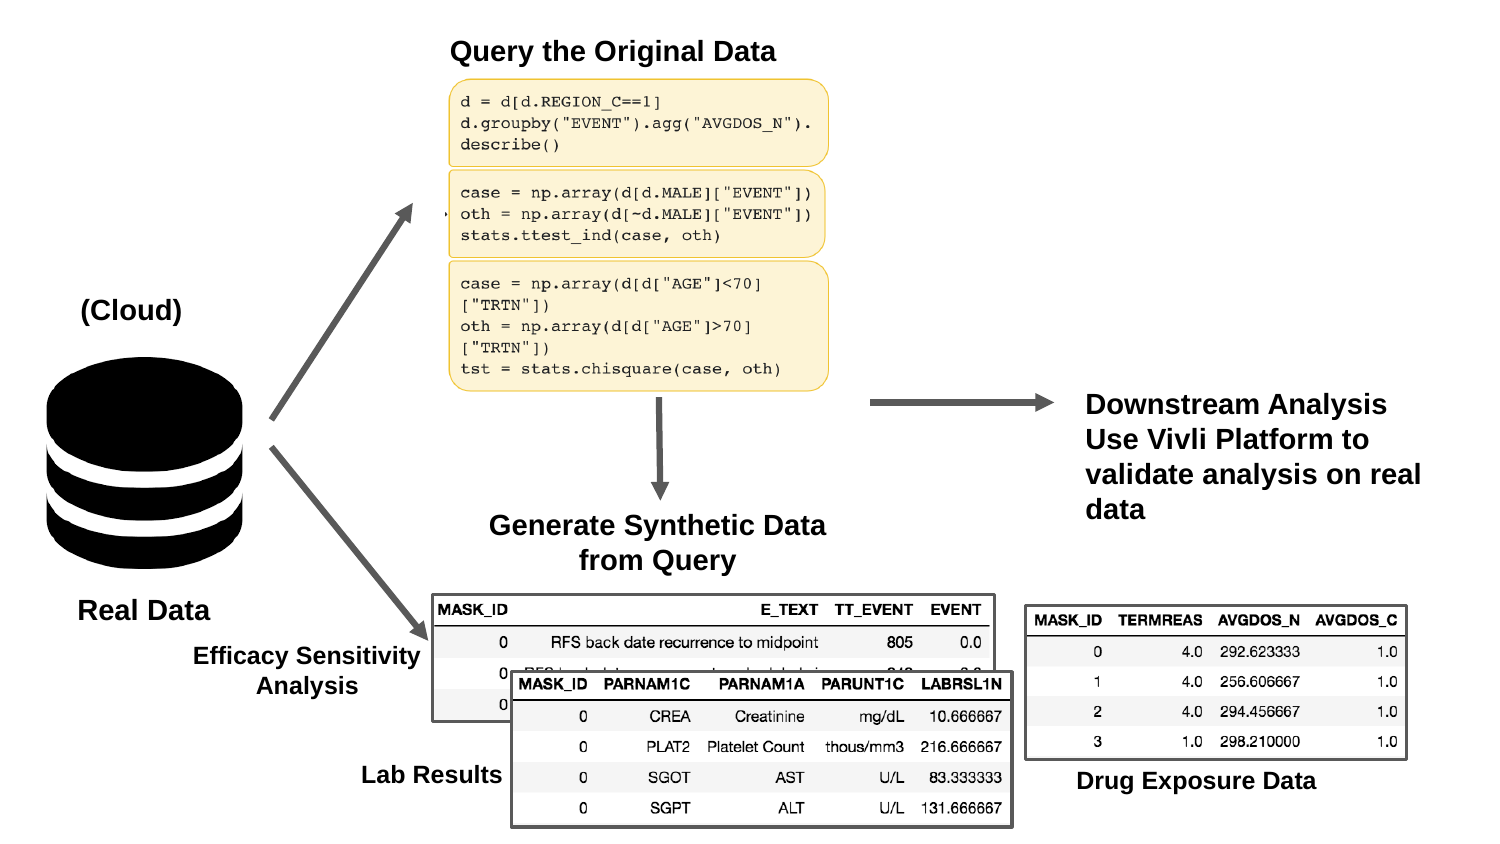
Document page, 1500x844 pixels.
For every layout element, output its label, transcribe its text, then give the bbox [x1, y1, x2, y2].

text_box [1011, 606, 1406, 807]
picture [38, 357, 250, 569]
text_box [270, 202, 413, 421]
text_box Query the Original Data [428, 17, 799, 81]
picture [444, 75, 831, 397]
text_box Efficacy Sensitivity Analysis [156, 624, 428, 688]
text_box Downstream Analysis Use Vivli Platform to validate analysis on real data [1070, 370, 1441, 434]
text_box Lab Results [326, 743, 507, 807]
text_box Real Data [52, 576, 236, 640]
text_box Generate Synthetic Data from Query [472, 491, 843, 593]
text_box (Cloud) [40, 276, 223, 340]
picture [434, 595, 1011, 826]
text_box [270, 446, 429, 642]
